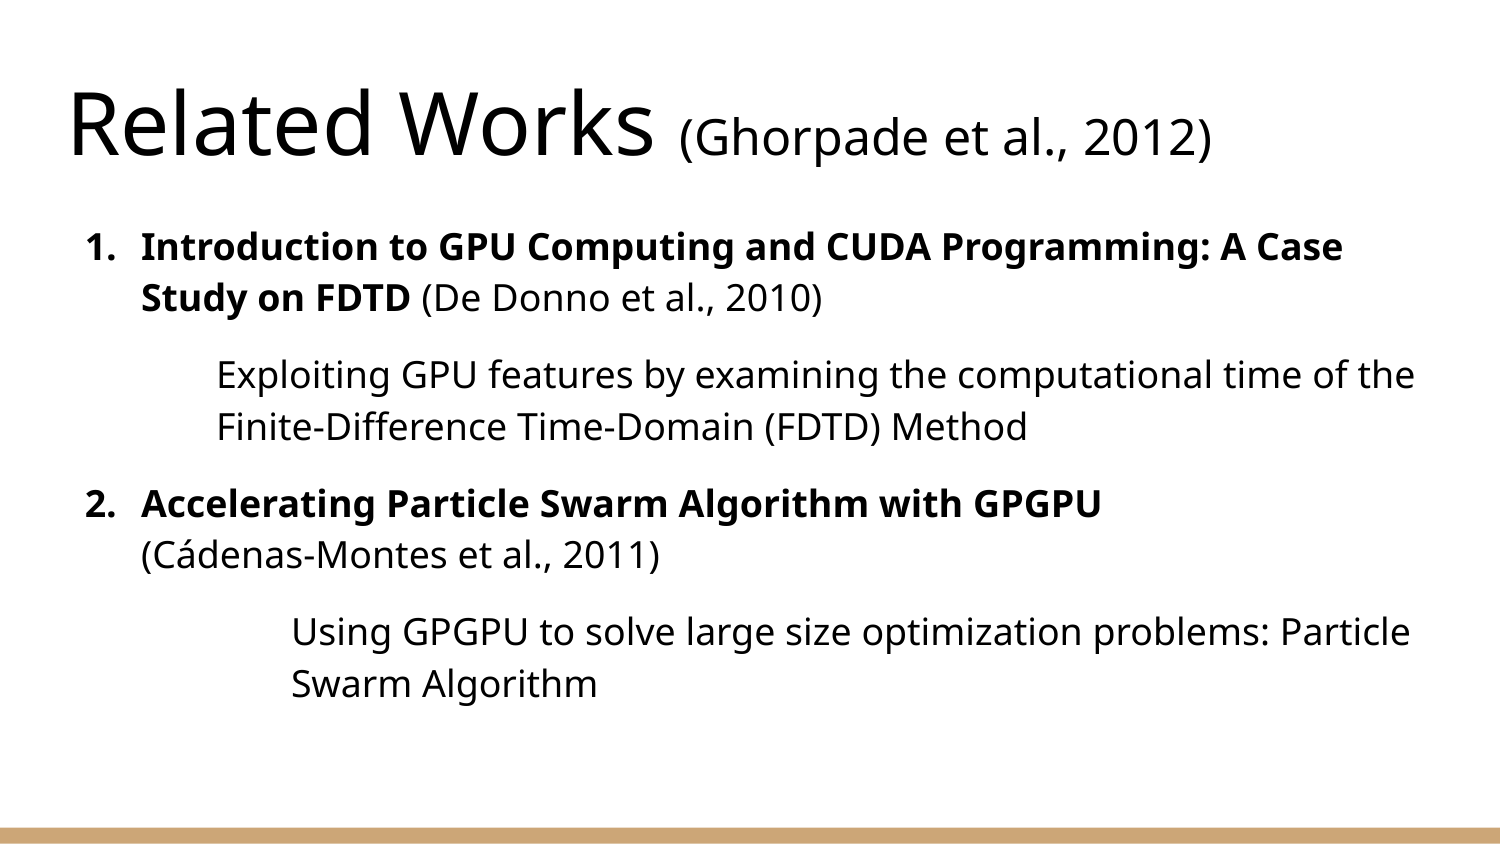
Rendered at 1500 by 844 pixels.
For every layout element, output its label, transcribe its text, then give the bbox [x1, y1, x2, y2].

title Related Works (Ghorpade et al., 2012) [51, 51, 1449, 189]
list Introduction to GPU Computing and CUDA Programming: A Case Study on FDTD (De Donno et al., 2010) Exploiting GPU features by examining the computational time of the Finite-Difference Time-Domain (FDTD) Method Accelerating Particle Swarm Algorithm with GPGPU (Cádenas-Montes et al., 2011) Using GPGPU to solve large size optimization problems: Particle Swarm Algorithm [51, 200, 1449, 752]
